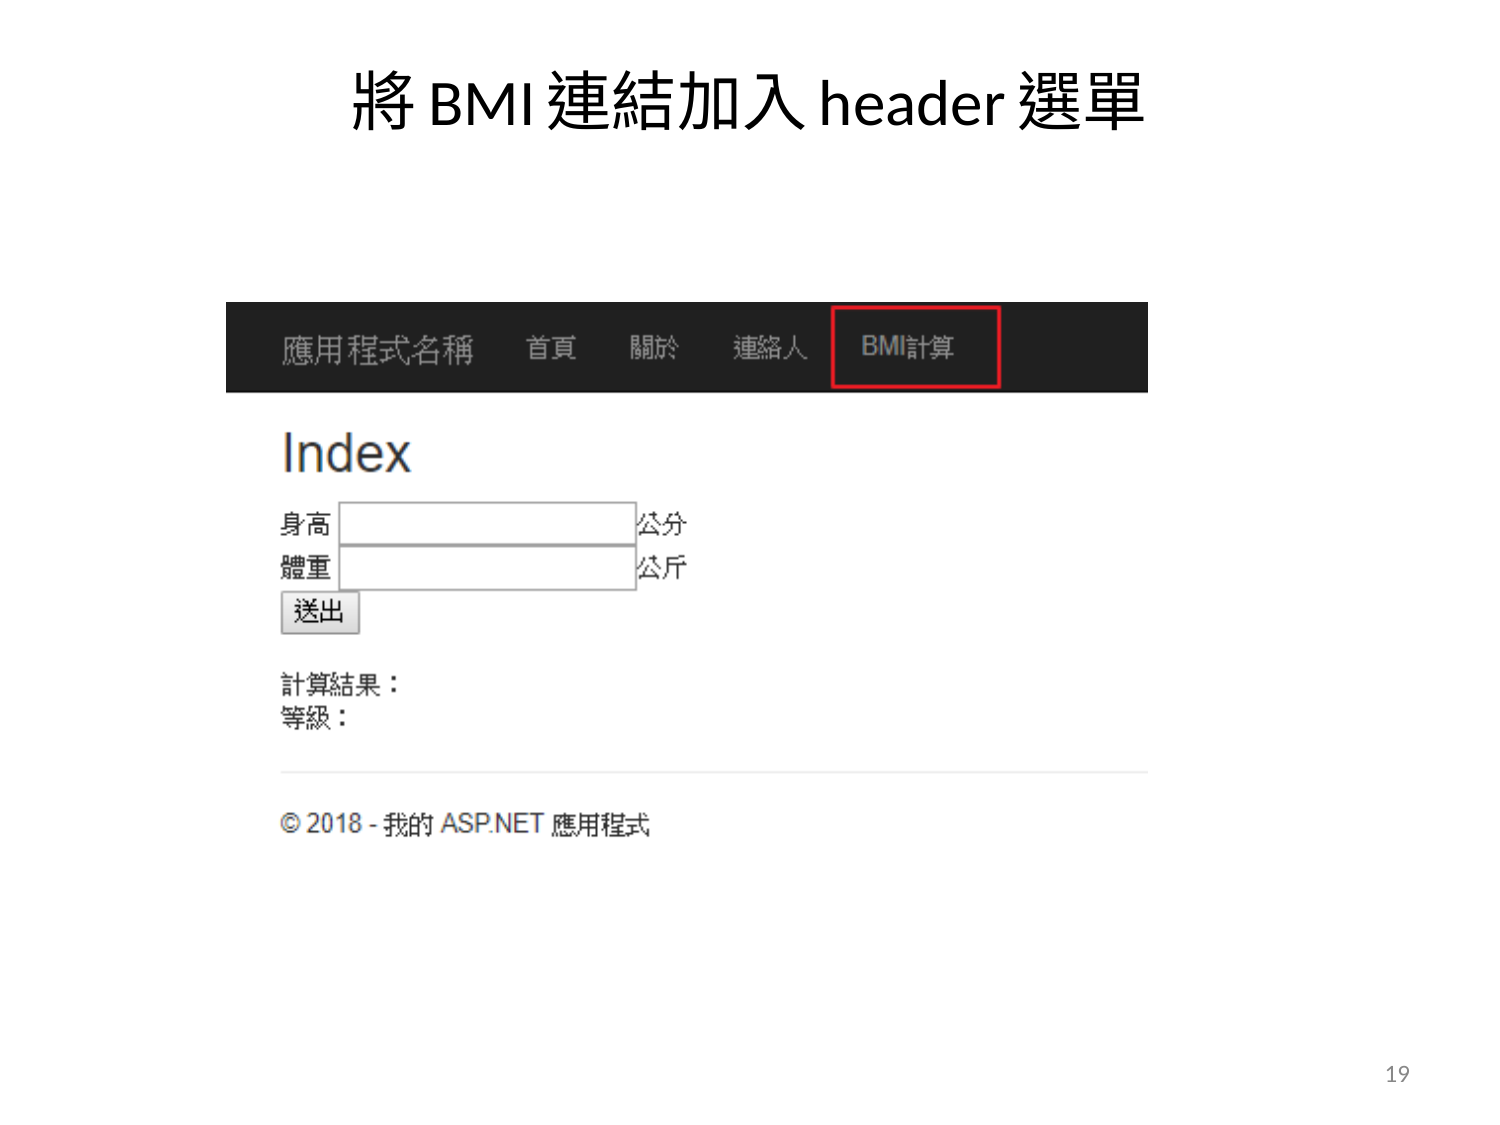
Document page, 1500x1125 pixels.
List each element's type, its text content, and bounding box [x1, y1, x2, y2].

title 將BMI連結加入header選單 [75, 45, 1425, 233]
slide_number 19 [1074, 1042, 1425, 1103]
picture [226, 302, 1149, 849]
